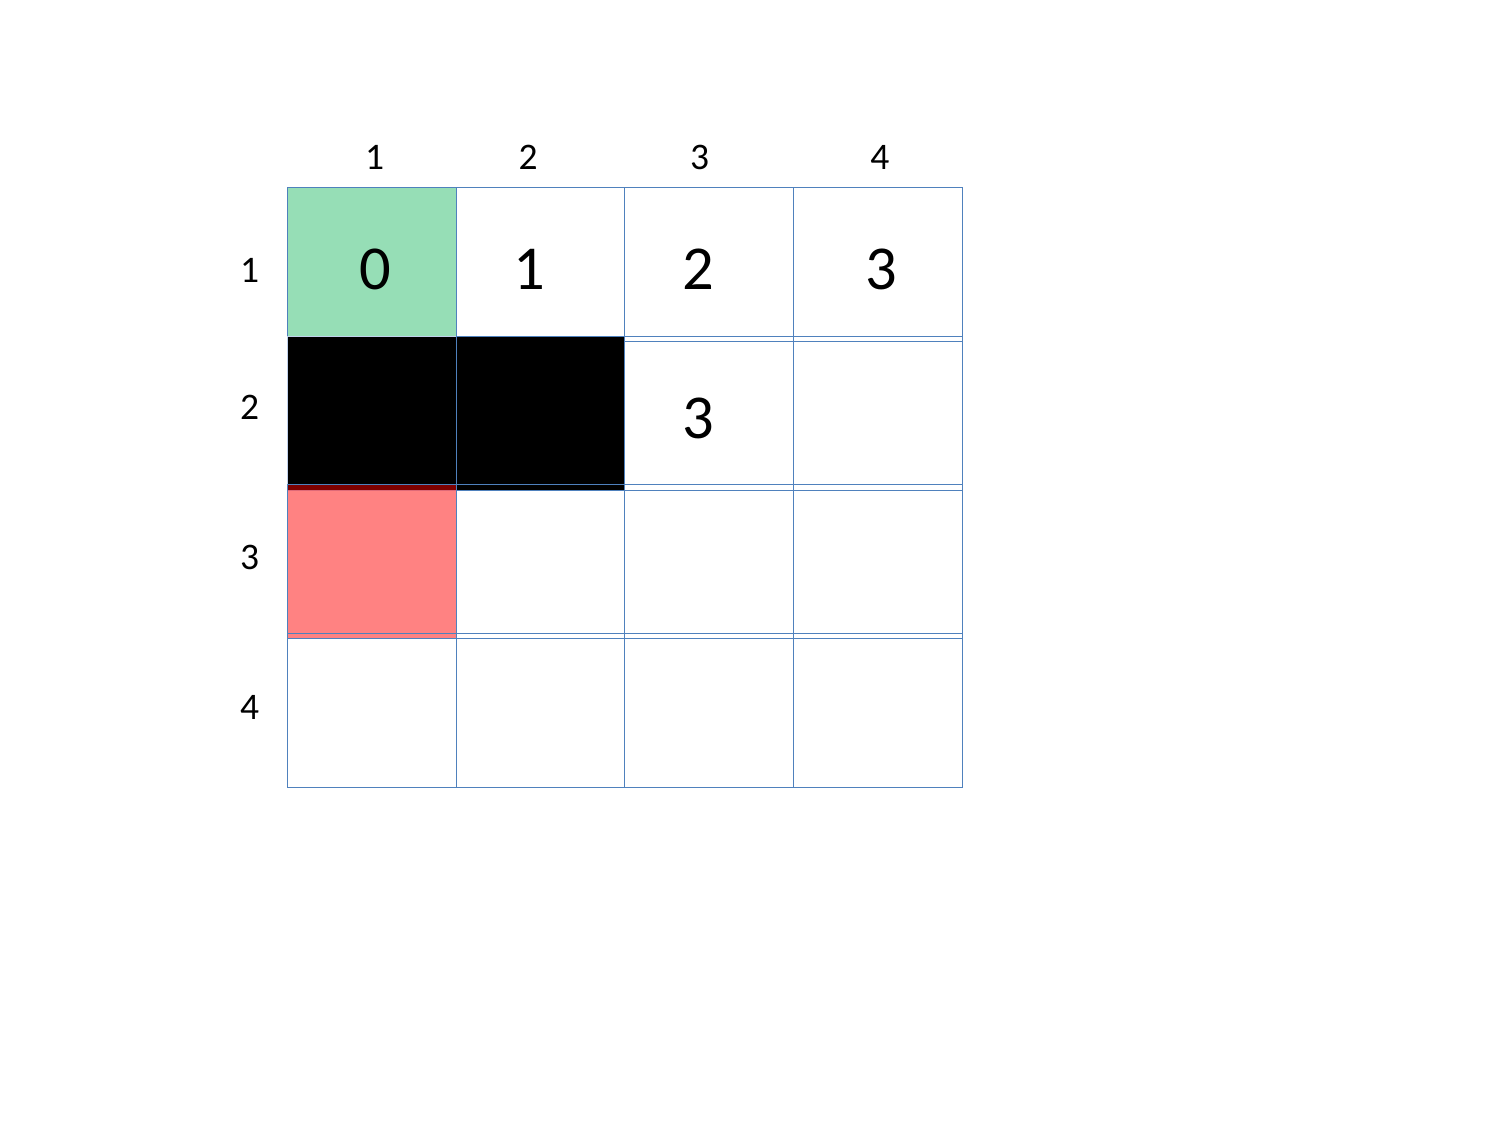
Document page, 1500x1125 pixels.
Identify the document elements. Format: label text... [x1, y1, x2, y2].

text_box 2 [624, 187, 793, 336]
text_box [456, 633, 624, 788]
text_box [793, 491, 963, 633]
text_box [624, 633, 793, 788]
text_box [793, 336, 963, 491]
text_box [793, 633, 963, 788]
text_box [287, 633, 456, 788]
text_box 1 [225, 237, 275, 298]
text_box [624, 484, 793, 633]
text_box 4 [225, 674, 275, 735]
text_box 2 [225, 374, 275, 435]
text_box 1 [456, 187, 624, 336]
text_box 2 3 4 [300, 124, 1000, 185]
text_box 0 [287, 336, 456, 484]
text_box 0 [456, 336, 624, 484]
text_box [287, 484, 456, 633]
text_box 0 [287, 187, 456, 336]
text_box 3 [793, 187, 963, 336]
text_box 3 [225, 524, 275, 585]
text_box 3 [624, 336, 793, 484]
text_box [456, 484, 624, 633]
